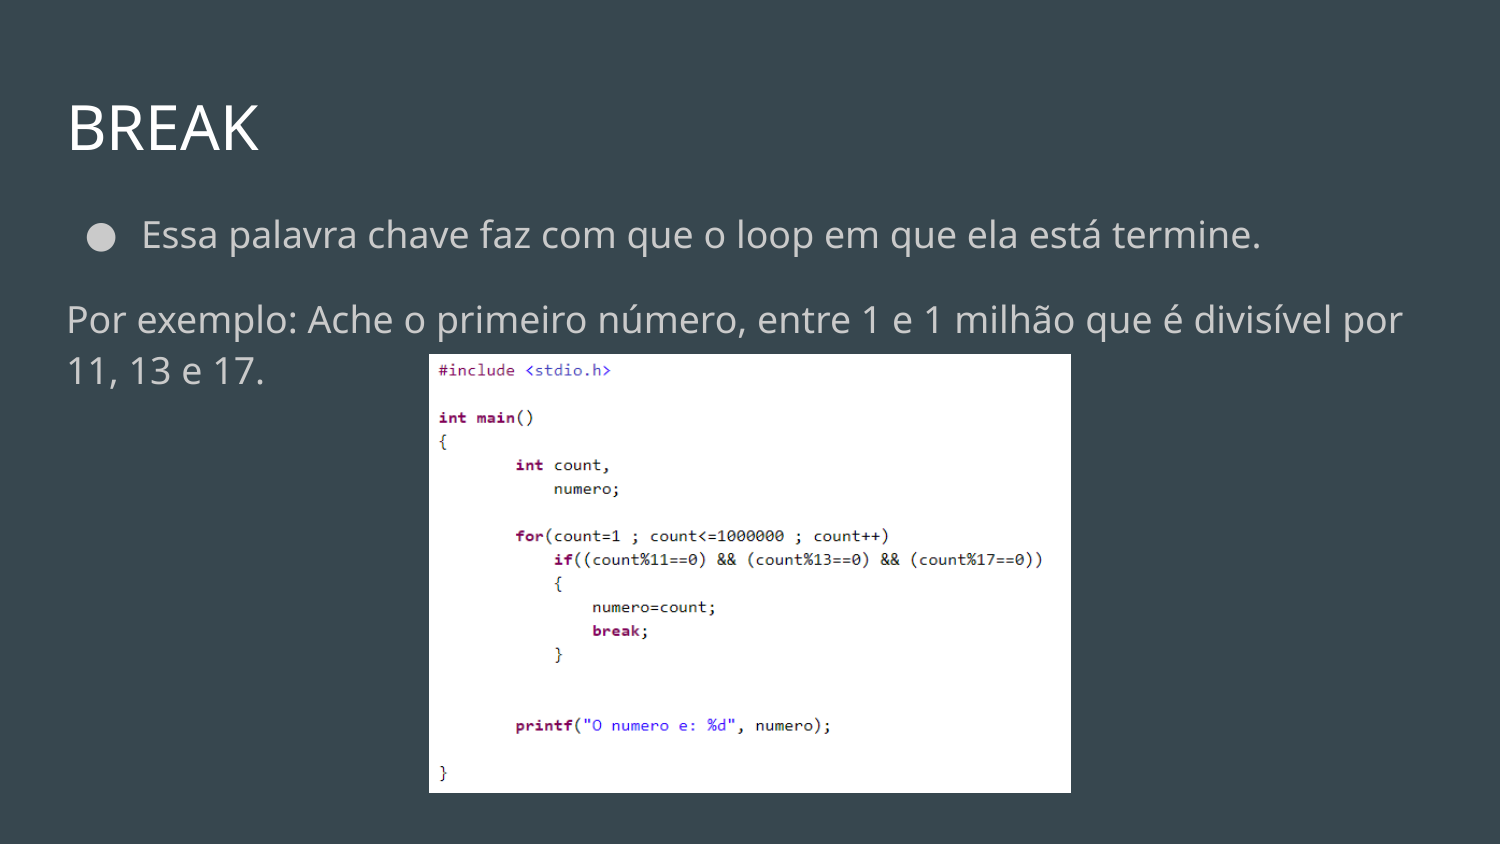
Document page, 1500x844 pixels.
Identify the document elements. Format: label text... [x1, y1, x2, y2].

title BREAK [51, 72, 1449, 167]
picture [429, 353, 1071, 793]
list Essa palavra chave faz com que o loop em que ela está termine. Por exemplo: Ache o primeiro número, entre 1 e 1 milhão que é divisível por 11, 13 e 17. [51, 189, 1449, 750]
